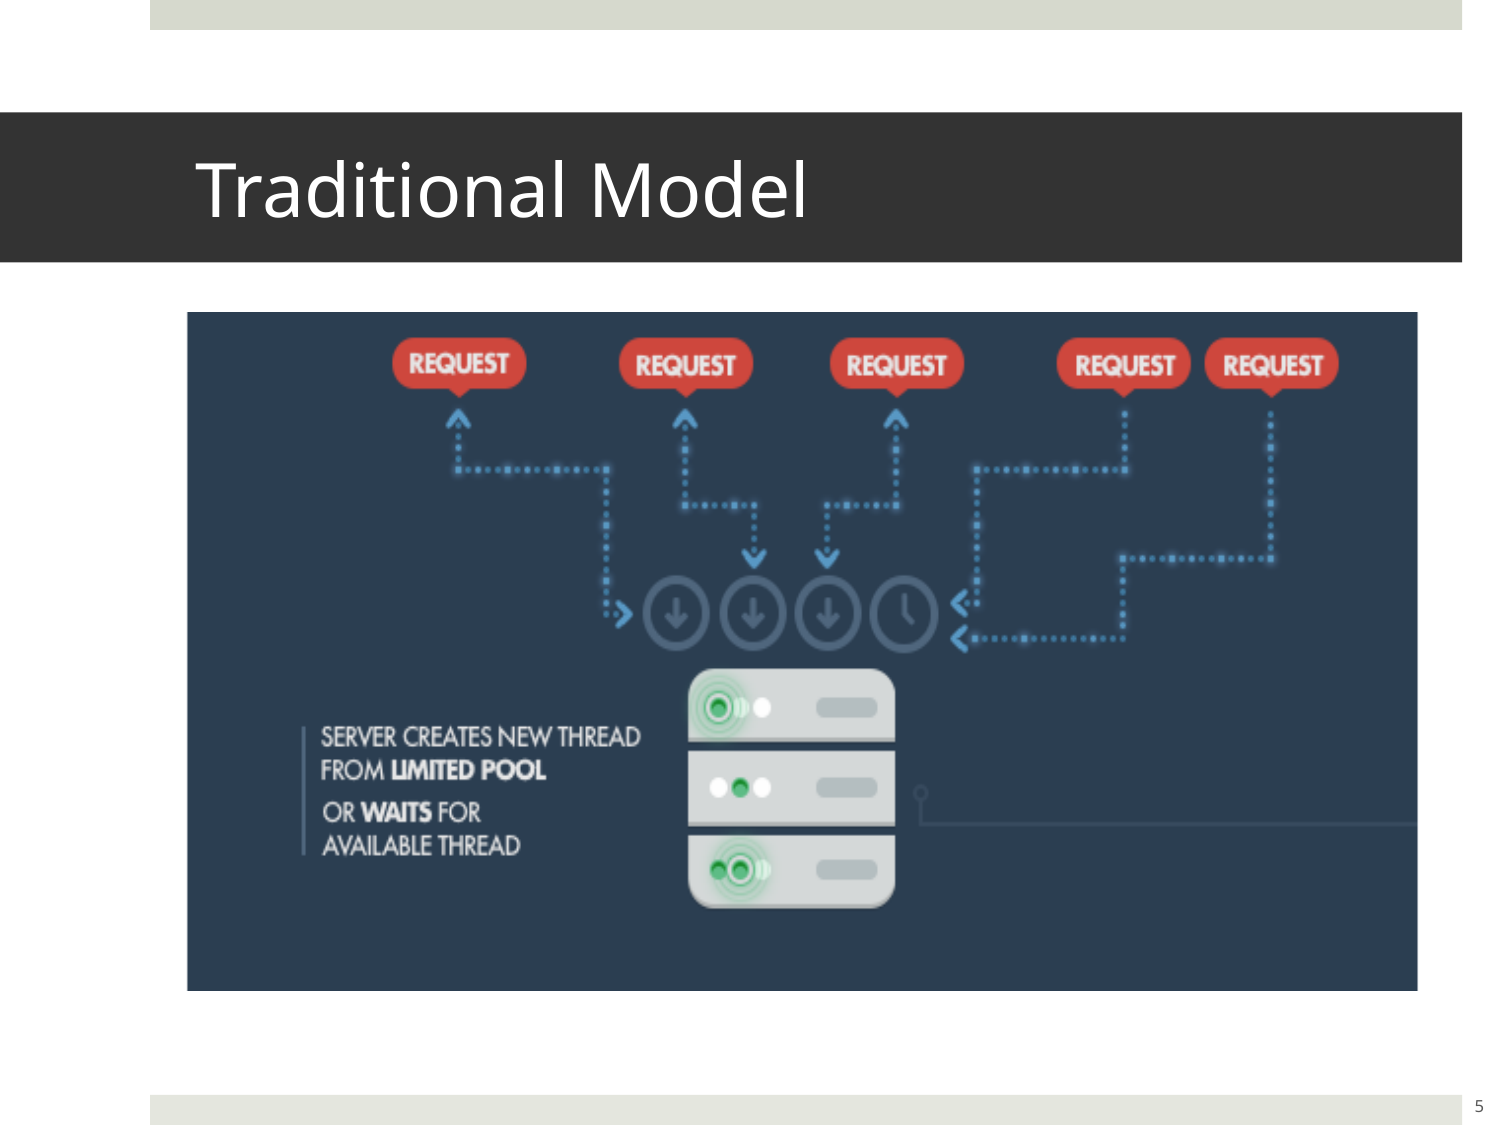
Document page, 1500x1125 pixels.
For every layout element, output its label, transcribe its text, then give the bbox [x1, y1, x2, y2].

slide_number 5 [1441, 1077, 1500, 1125]
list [174, 311, 1424, 991]
title Traditional Model [0, 112, 1463, 263]
